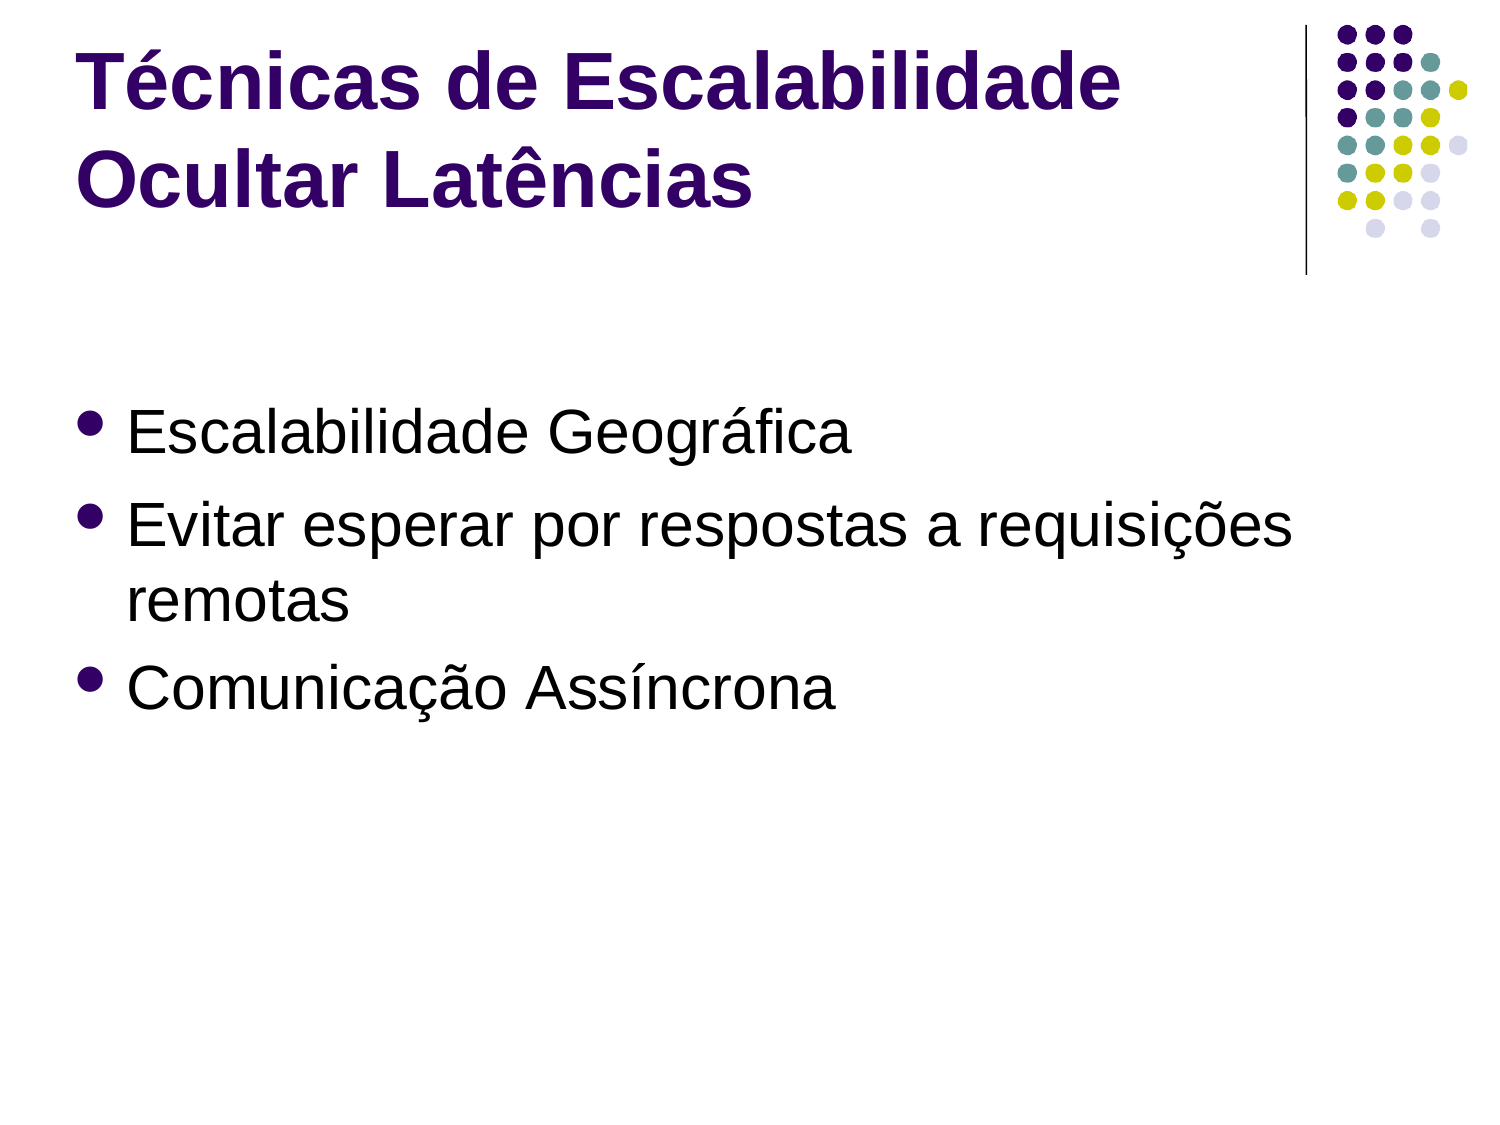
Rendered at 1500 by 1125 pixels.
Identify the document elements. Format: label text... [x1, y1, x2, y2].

picture [1337, 24, 1468, 238]
text_box Escalabilidade Geográfica Evitar esperar por respostas a requisições remotas Comunicação Assíncrona [71, 391, 1299, 724]
text_box Técnicas de Escalabilidade Ocultar Latências [72, 28, 1131, 225]
